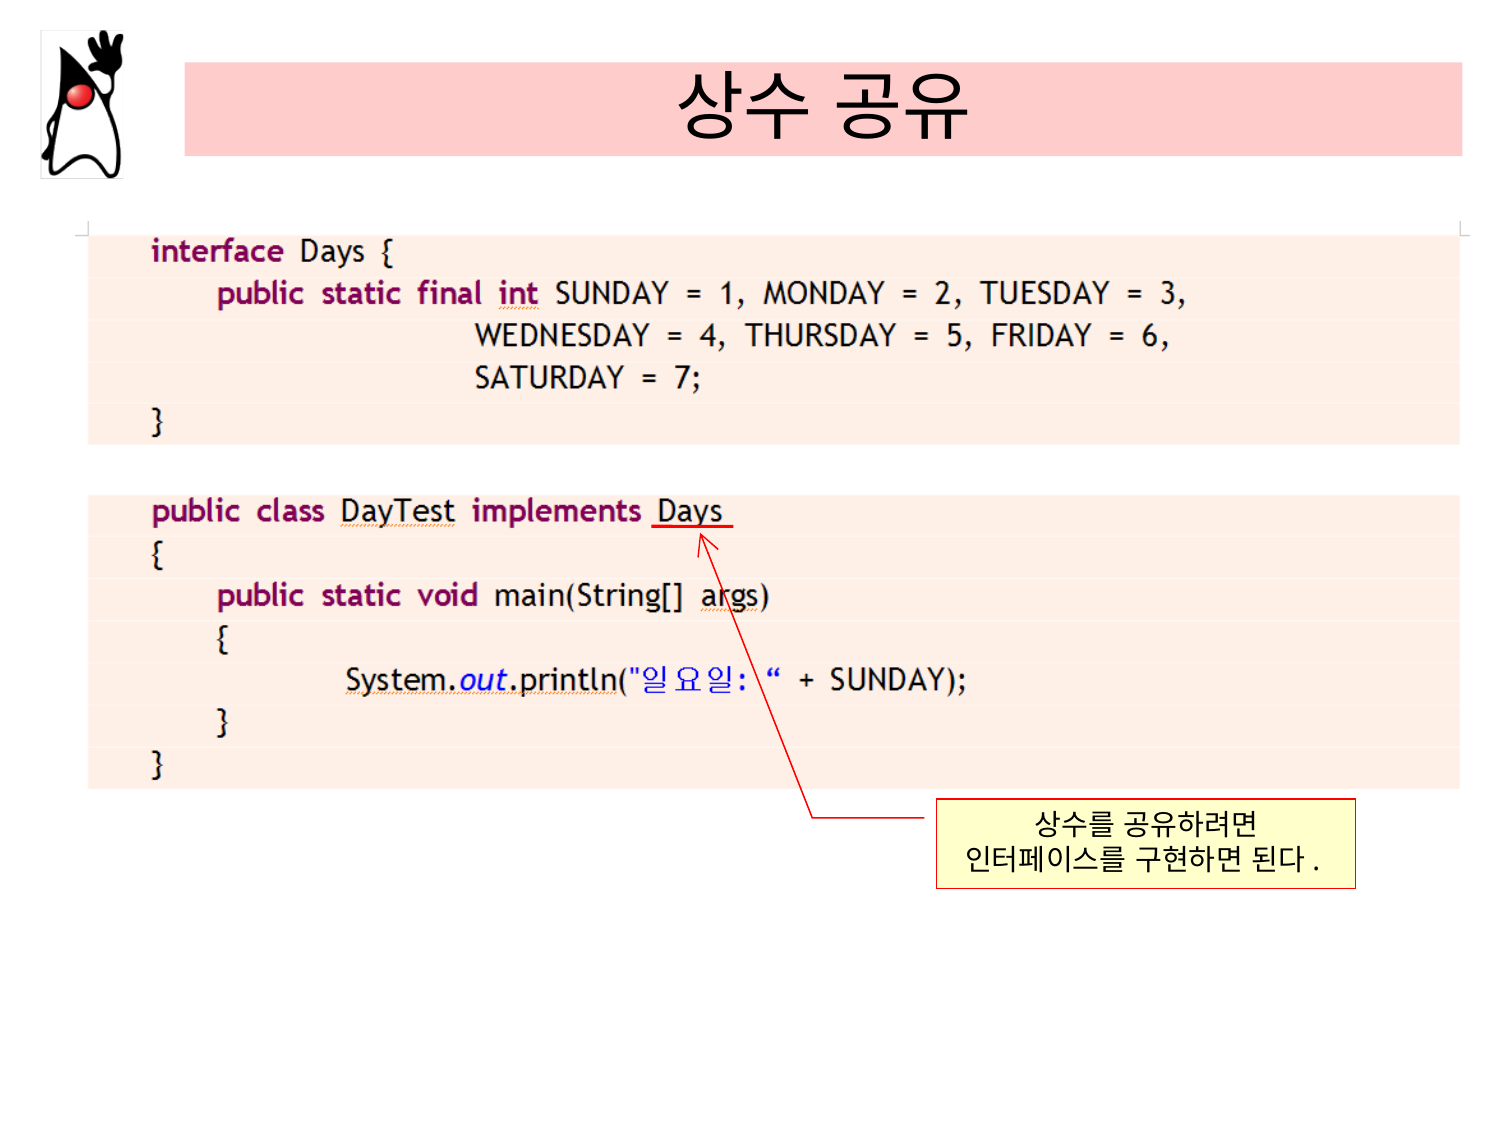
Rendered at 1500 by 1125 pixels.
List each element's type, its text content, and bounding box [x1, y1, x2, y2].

picture [39, 30, 124, 179]
picture [74, 221, 1471, 798]
title 상수 공유 [184, 62, 1463, 157]
text_box 상수를 공유하려면 인터페이스를 구현하면 된다. [936, 806, 1356, 889]
